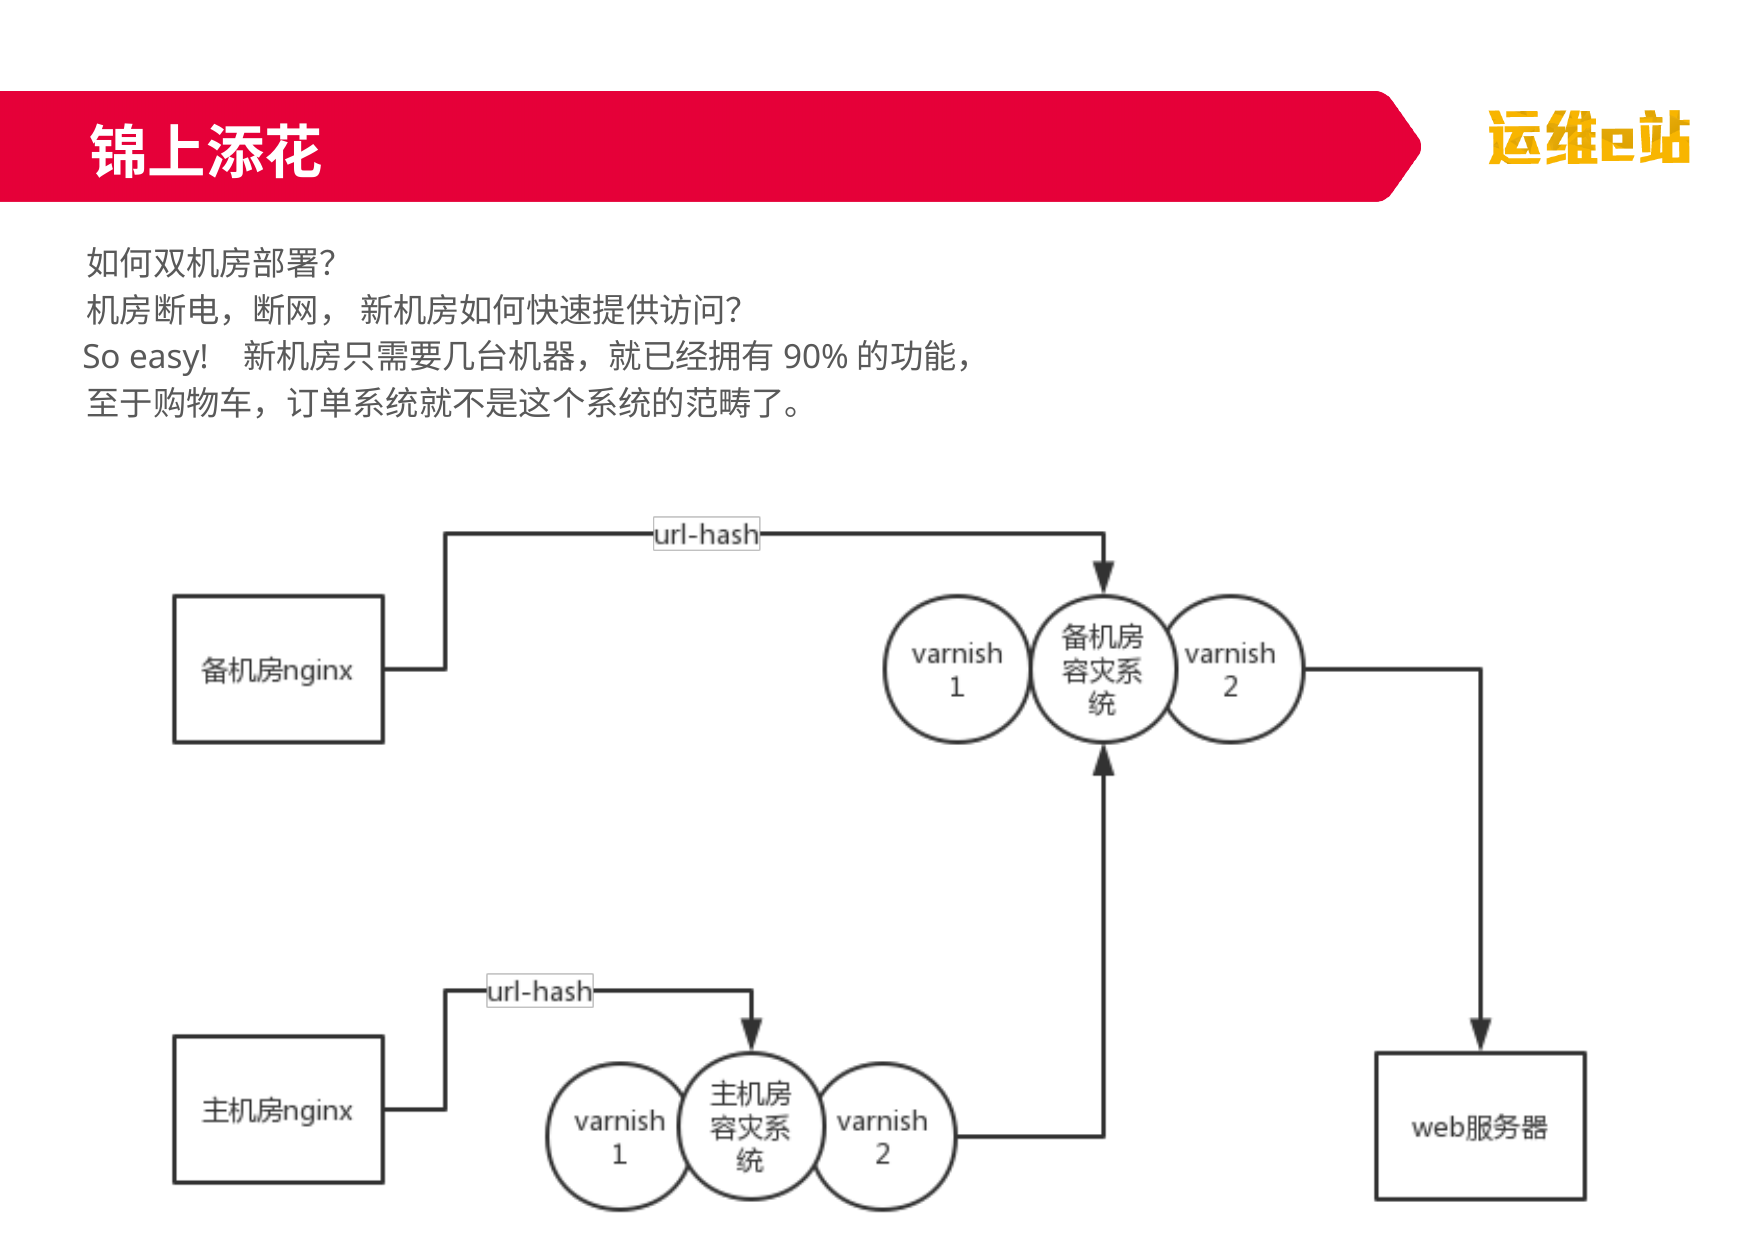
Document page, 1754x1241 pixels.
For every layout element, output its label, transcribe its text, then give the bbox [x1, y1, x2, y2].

picture [74, 434, 1653, 1241]
picture [1436, 91, 1735, 181]
list 锦上添花 [75, 108, 1532, 203]
list 如何双机房部署？ 机房断电，断网， 新机房如何快速提供访问？ So easy! 新机房只需要几台机器，就已经拥有90%的功能， 至于购物车，订单系统就不是这个系统的范畴了。 [41, 234, 1532, 1070]
picture [0, 91, 1421, 202]
